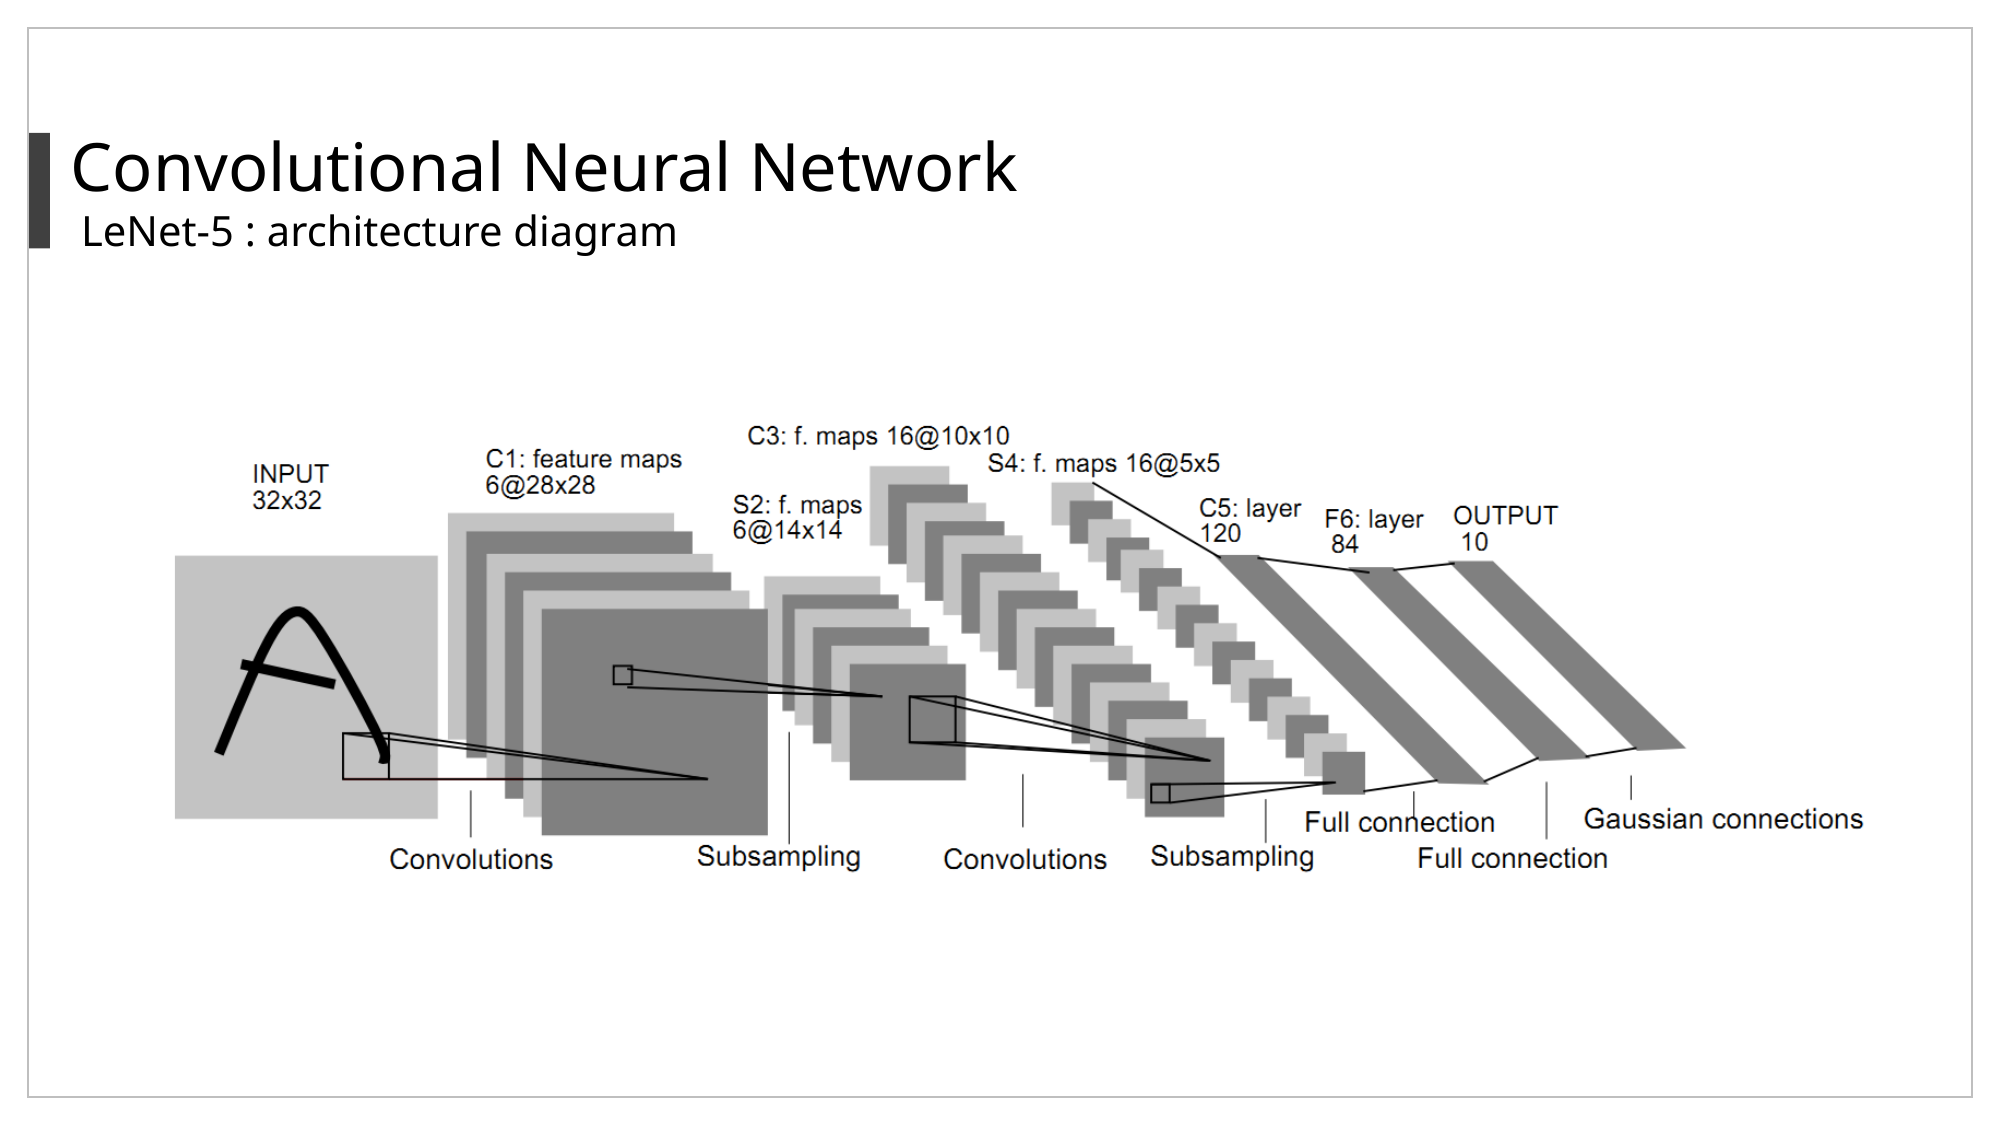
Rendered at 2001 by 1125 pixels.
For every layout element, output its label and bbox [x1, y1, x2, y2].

picture [92, 380, 1908, 1008]
text_box [27, 27, 1973, 1098]
